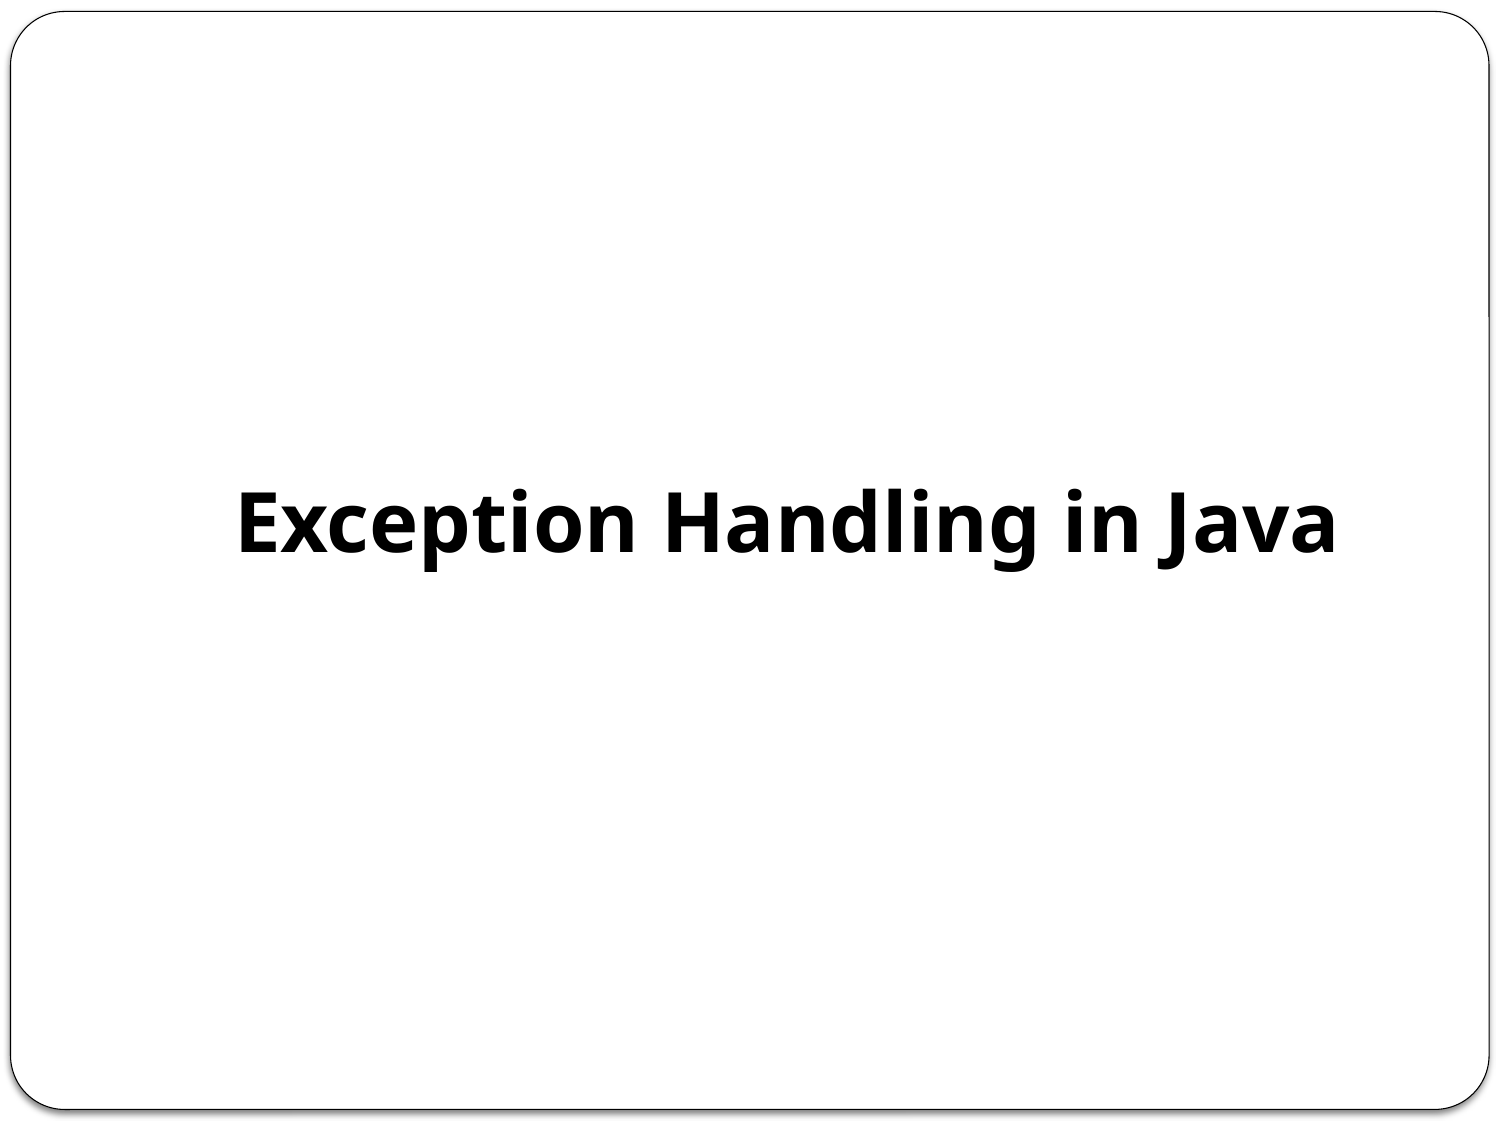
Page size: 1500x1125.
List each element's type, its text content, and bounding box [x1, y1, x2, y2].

list Exception Handling in Java [150, 237, 1425, 988]
